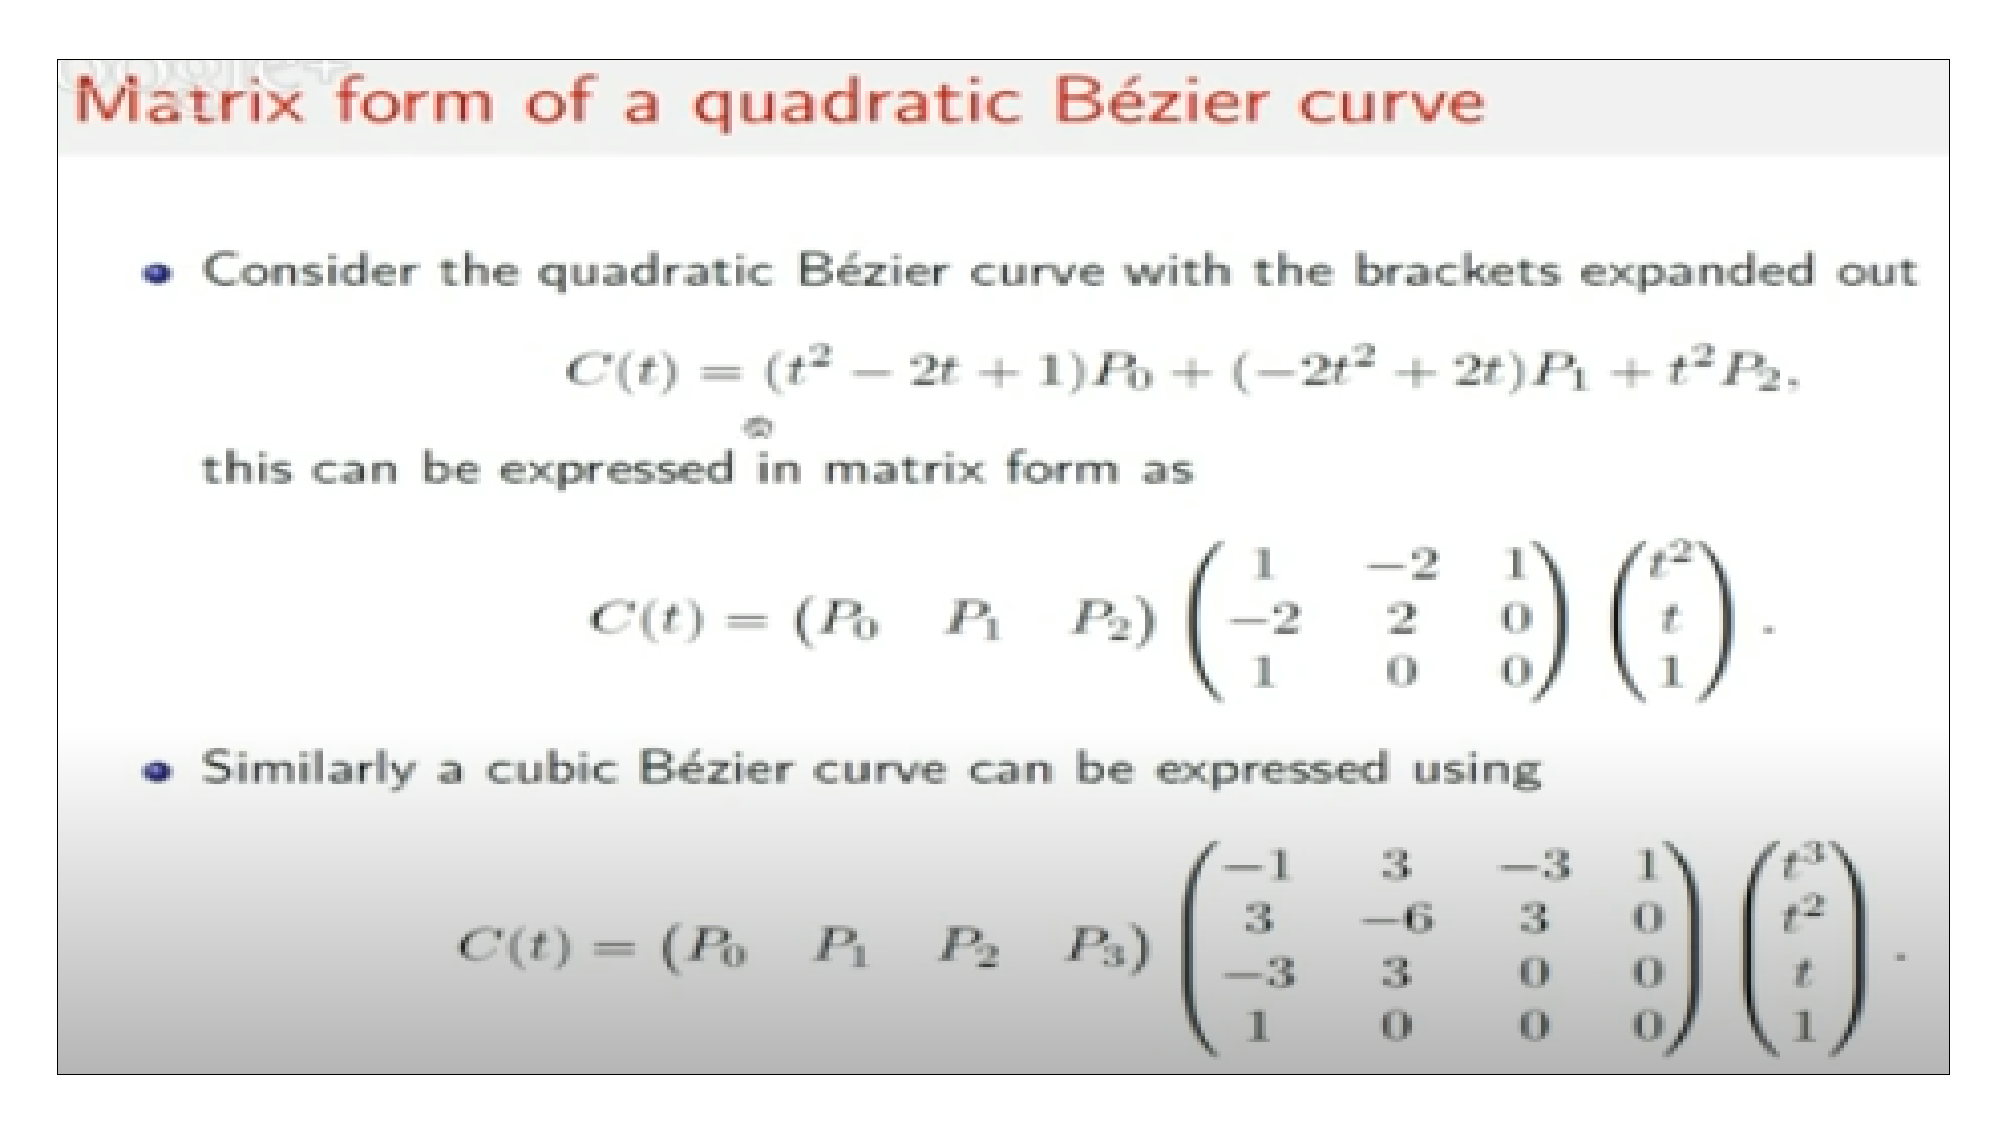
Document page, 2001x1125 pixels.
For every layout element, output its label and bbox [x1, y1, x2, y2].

list [57, 59, 1950, 1075]
